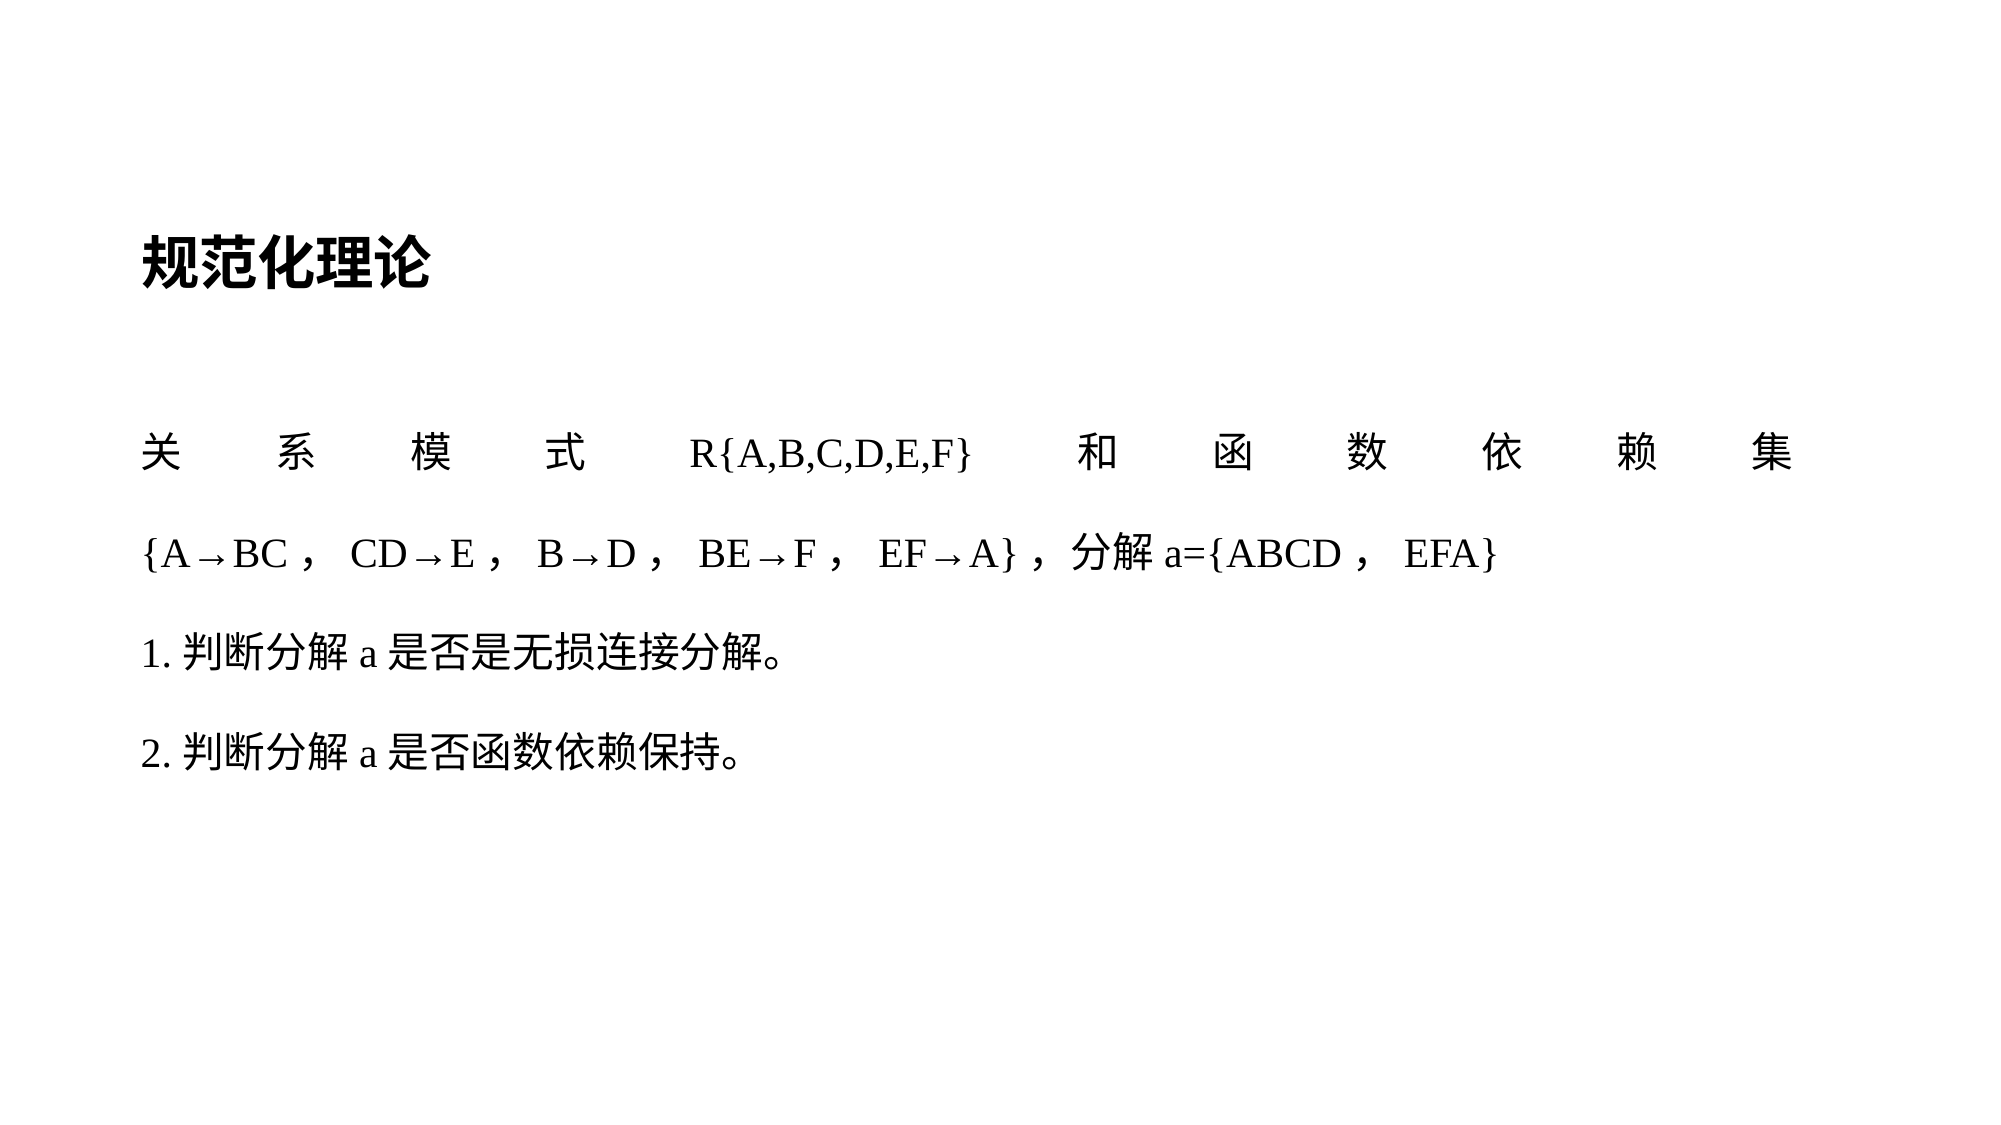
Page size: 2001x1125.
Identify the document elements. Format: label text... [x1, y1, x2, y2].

text_box 关系模式R{A,B,C,D,E,F}和函数依赖集{A→BC，CD→E，B→D，BE→F，EF→A}，分解a={ABCD，EFA} 1.判断分解a是否是无损连接分解。 2.判断分解a是否函数依赖保持。 [125, 368, 1818, 784]
text_box 规范化理论 [126, 205, 448, 304]
